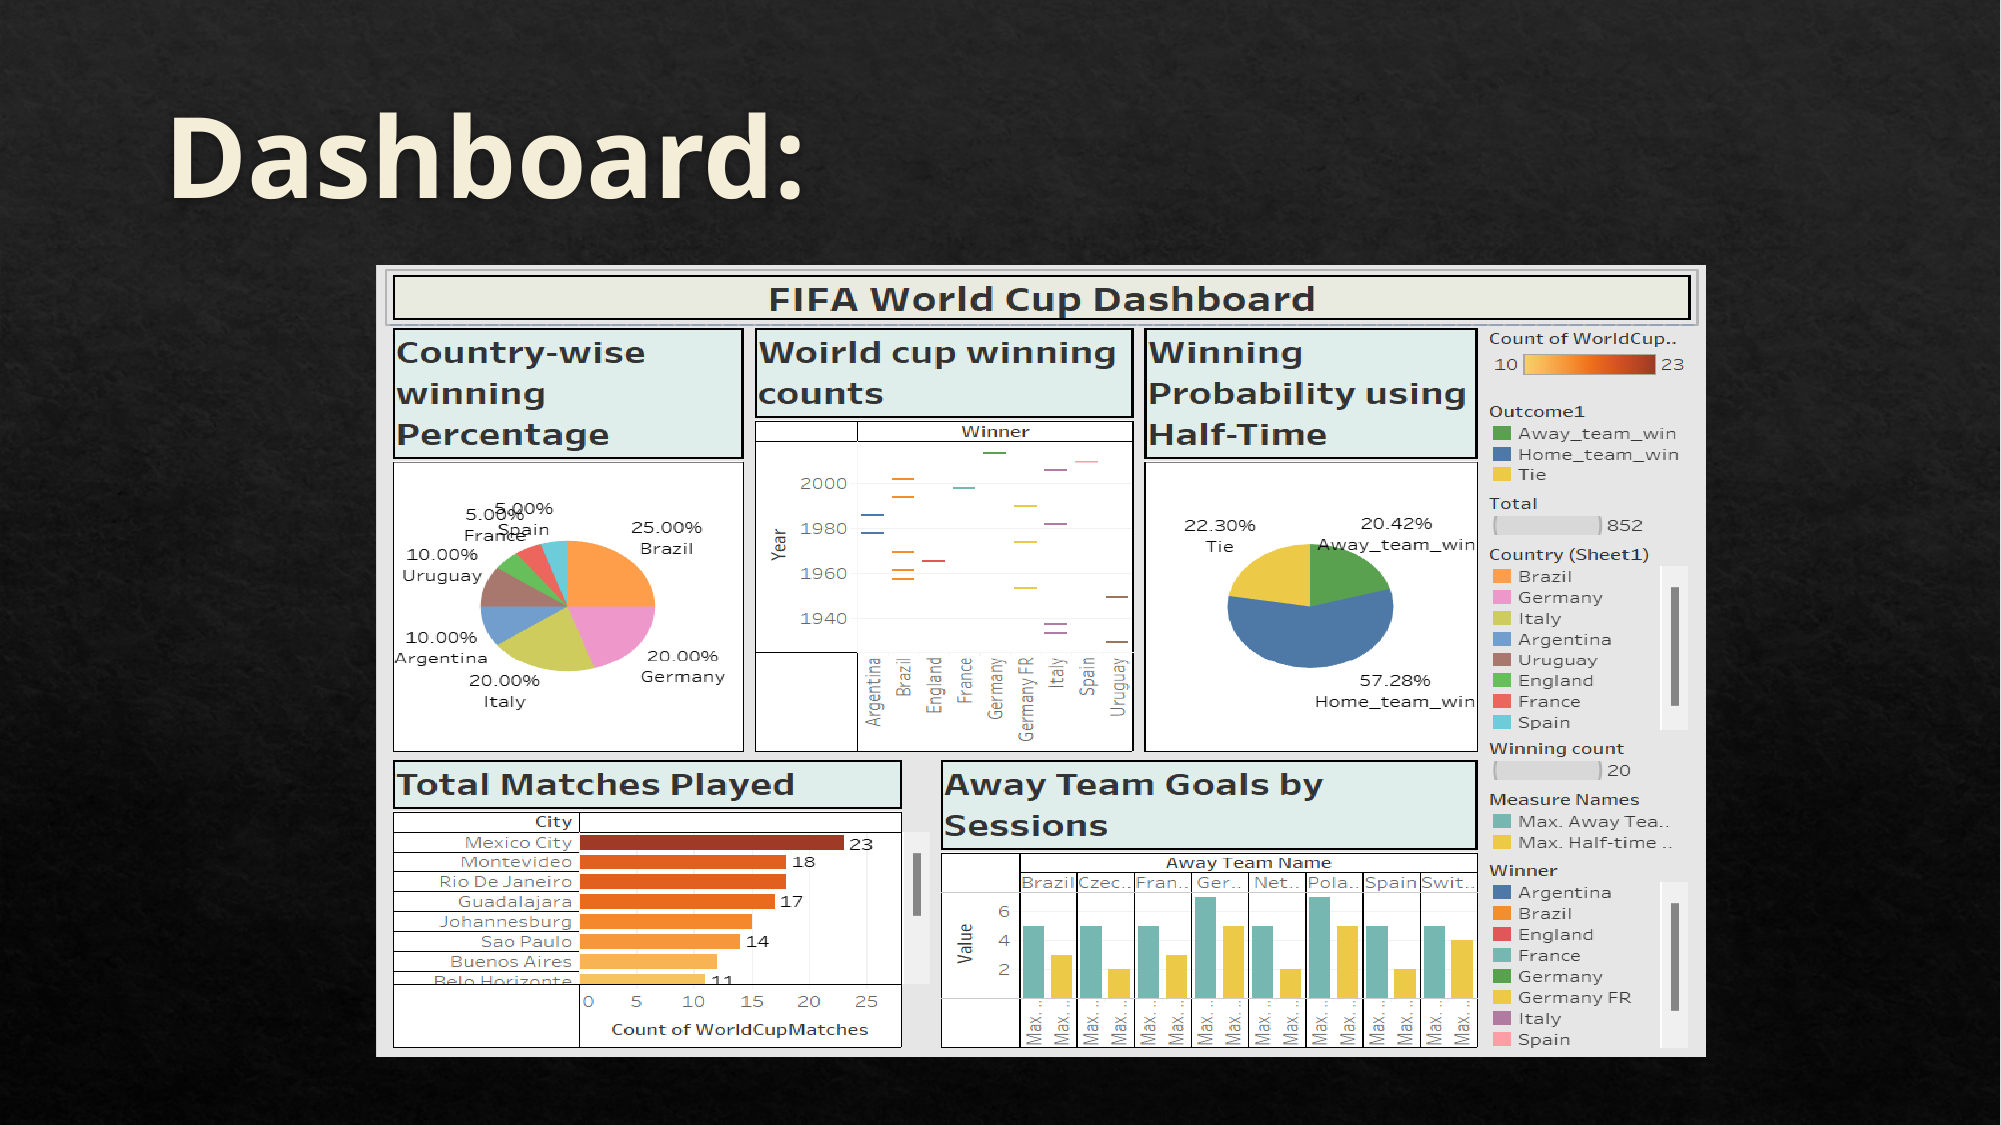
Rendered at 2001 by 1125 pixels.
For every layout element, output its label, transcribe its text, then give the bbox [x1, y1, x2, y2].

title Dashboard: [149, 59, 1849, 266]
picture [375, 265, 1706, 1057]
